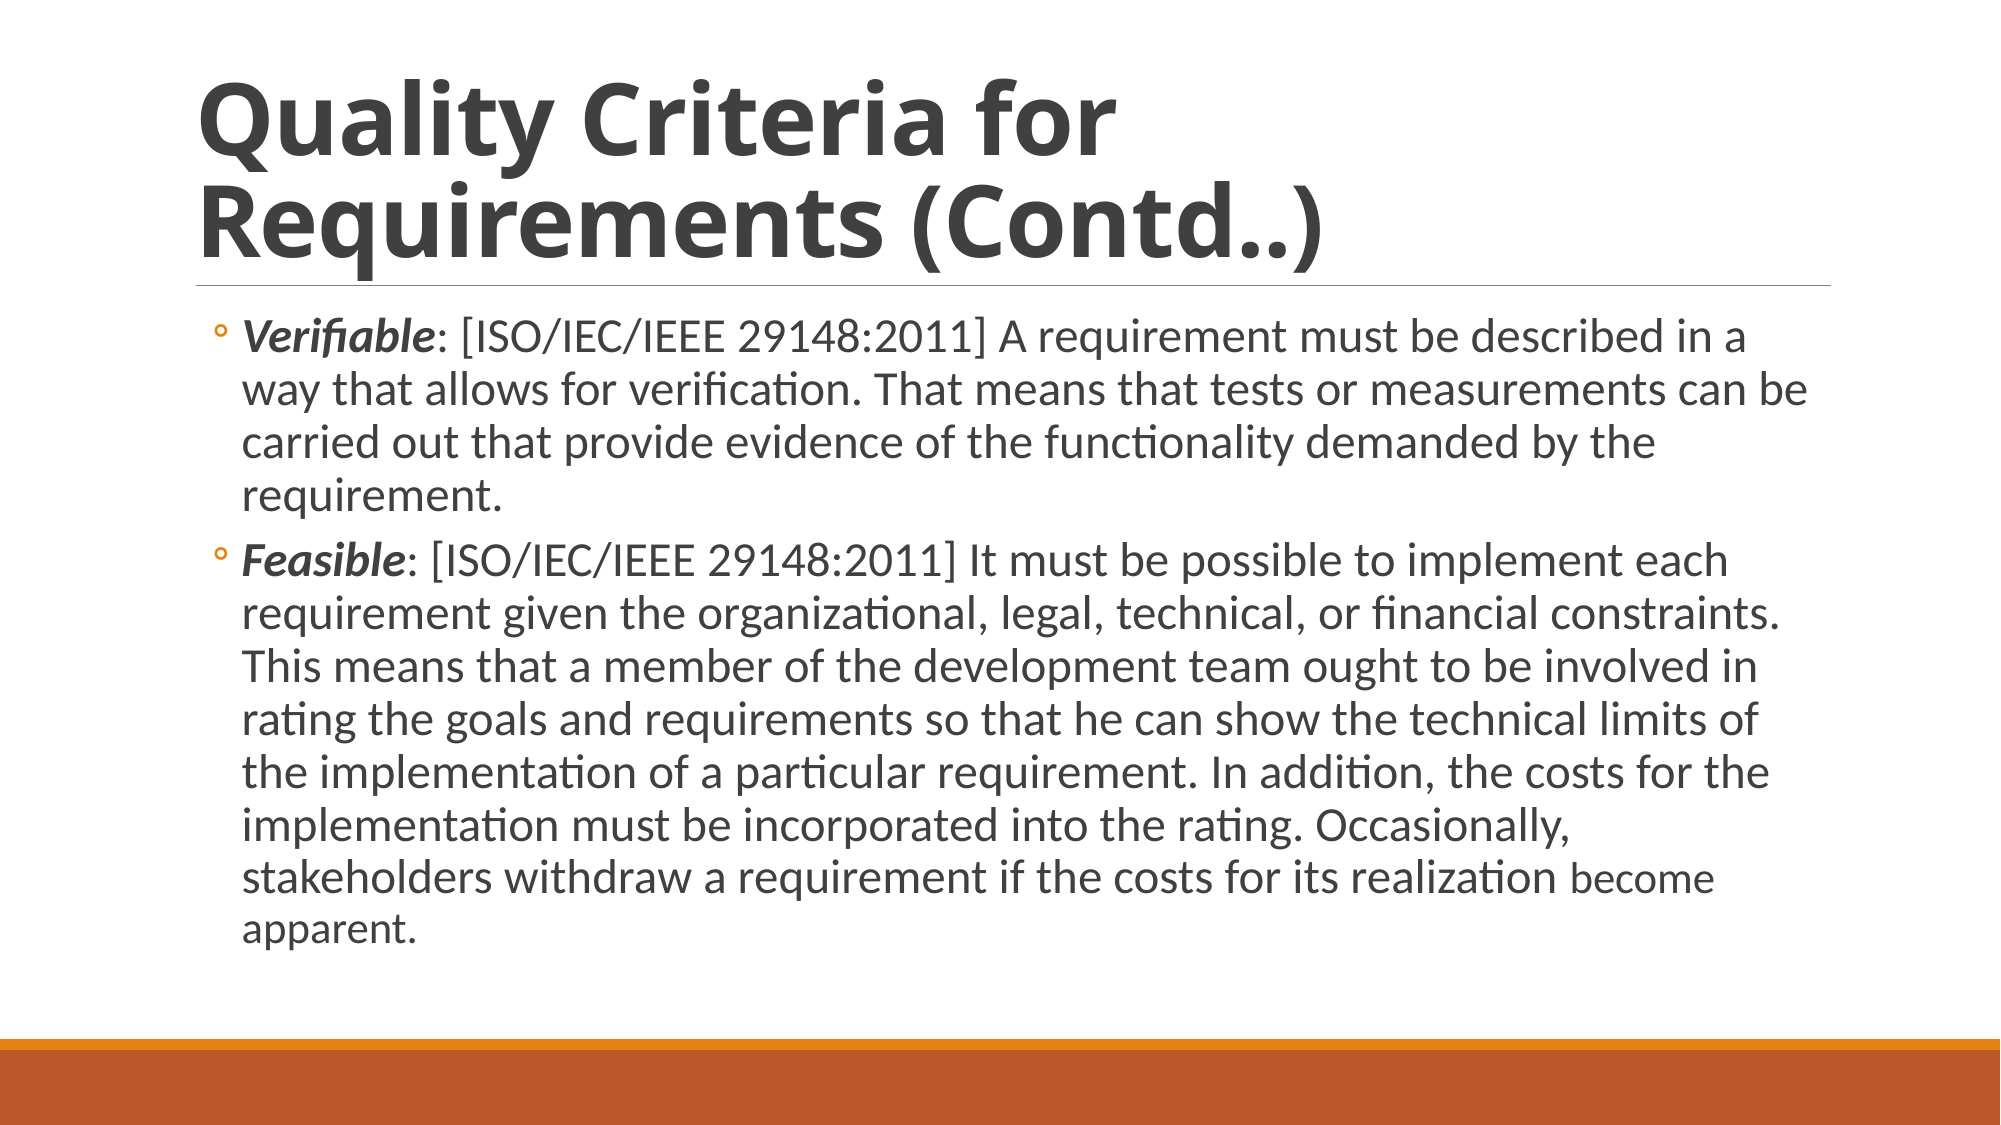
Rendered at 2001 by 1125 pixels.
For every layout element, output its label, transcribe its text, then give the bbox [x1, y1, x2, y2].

list Verifiable: [ISO/IEC/IEEE 29148:2011] A requirement must be described in a way that allows for verification. That means that tests or measurements can be carried out that provide evidence of the functionality demanded by the requirement. Feasible: [ISO/IEC/IEEE 29148:2011] It must be possible to implement each requirement given the organizational, legal, technical, or financial constraints. This means that a member of the development team ought to be involved in rating the goals and requirements so that he can show the technical limits of the implementation of a particular requirement. In addition, the costs for the implementation must be incorporated into the rating. Occasionally, stakeholders withdraw a requirement if the costs for its realization become apparent. [180, 302, 1830, 963]
title Quality Criteria for Requirements (Contd..) [180, 47, 1830, 285]
